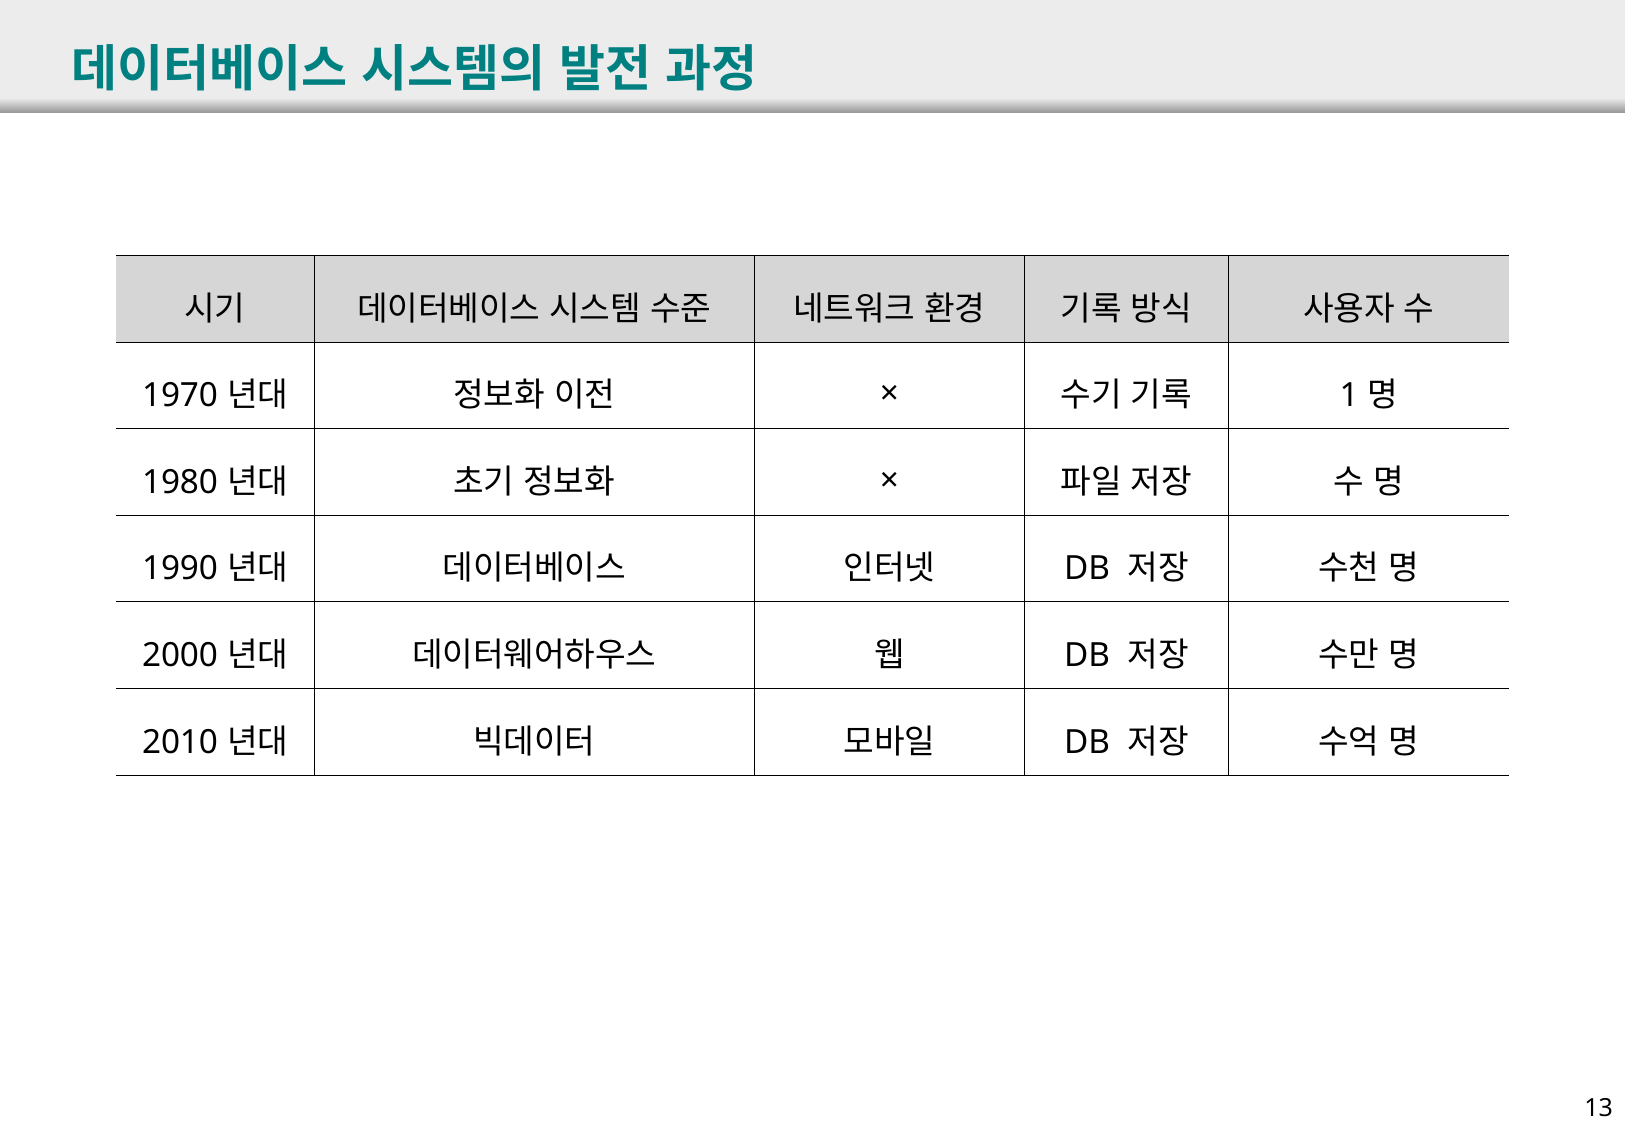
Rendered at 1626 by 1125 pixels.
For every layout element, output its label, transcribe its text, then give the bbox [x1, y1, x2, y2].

table_cell 인터넷 [755, 516, 1024, 601]
table_cell 수천 명 [1229, 516, 1509, 601]
table_cell 2010년대 [116, 689, 314, 775]
table_header 사용자 수 [1229, 256, 1509, 342]
table_cell DB 저장 [1025, 516, 1228, 601]
table_cell × [755, 343, 1024, 428]
table_header 네트워크 환경 [755, 256, 1024, 342]
table_header 시기 [116, 256, 314, 342]
table_cell 수만 명 [1229, 602, 1509, 688]
table_header 기록 방식 [1025, 256, 1228, 342]
table_cell 빅데이터 [315, 689, 754, 775]
table_cell 1명 [1229, 343, 1509, 428]
table_cell 파일 저장 [1025, 429, 1228, 515]
table_cell 1970년대 [116, 343, 314, 428]
table_cell 초기 정보화 [315, 429, 754, 515]
table_cell 1980년대 [116, 429, 314, 515]
table_cell 1990년대 [116, 516, 314, 601]
table_cell 수 명 [1229, 429, 1509, 515]
table_cell 수기 기록 [1025, 343, 1228, 428]
title 데이터베이스 시스템의 발전 과정 [56, 18, 1545, 115]
table_cell DB 저장 [1025, 602, 1228, 688]
table_cell 수억 명 [1229, 689, 1509, 775]
table_cell 2000년대 [116, 602, 314, 688]
table_header 데이터베이스 시스템 수준 [315, 256, 754, 342]
table_cell × [755, 429, 1024, 515]
table_cell 정보화 이전 [315, 343, 754, 428]
table_cell 모바일 [755, 689, 1024, 775]
table_cell 데이터웨어하우스 [315, 602, 754, 688]
table_cell 웹 [755, 602, 1024, 688]
table_cell 데이터베이스 [315, 516, 754, 601]
table_cell DB 저장 [1025, 689, 1228, 775]
